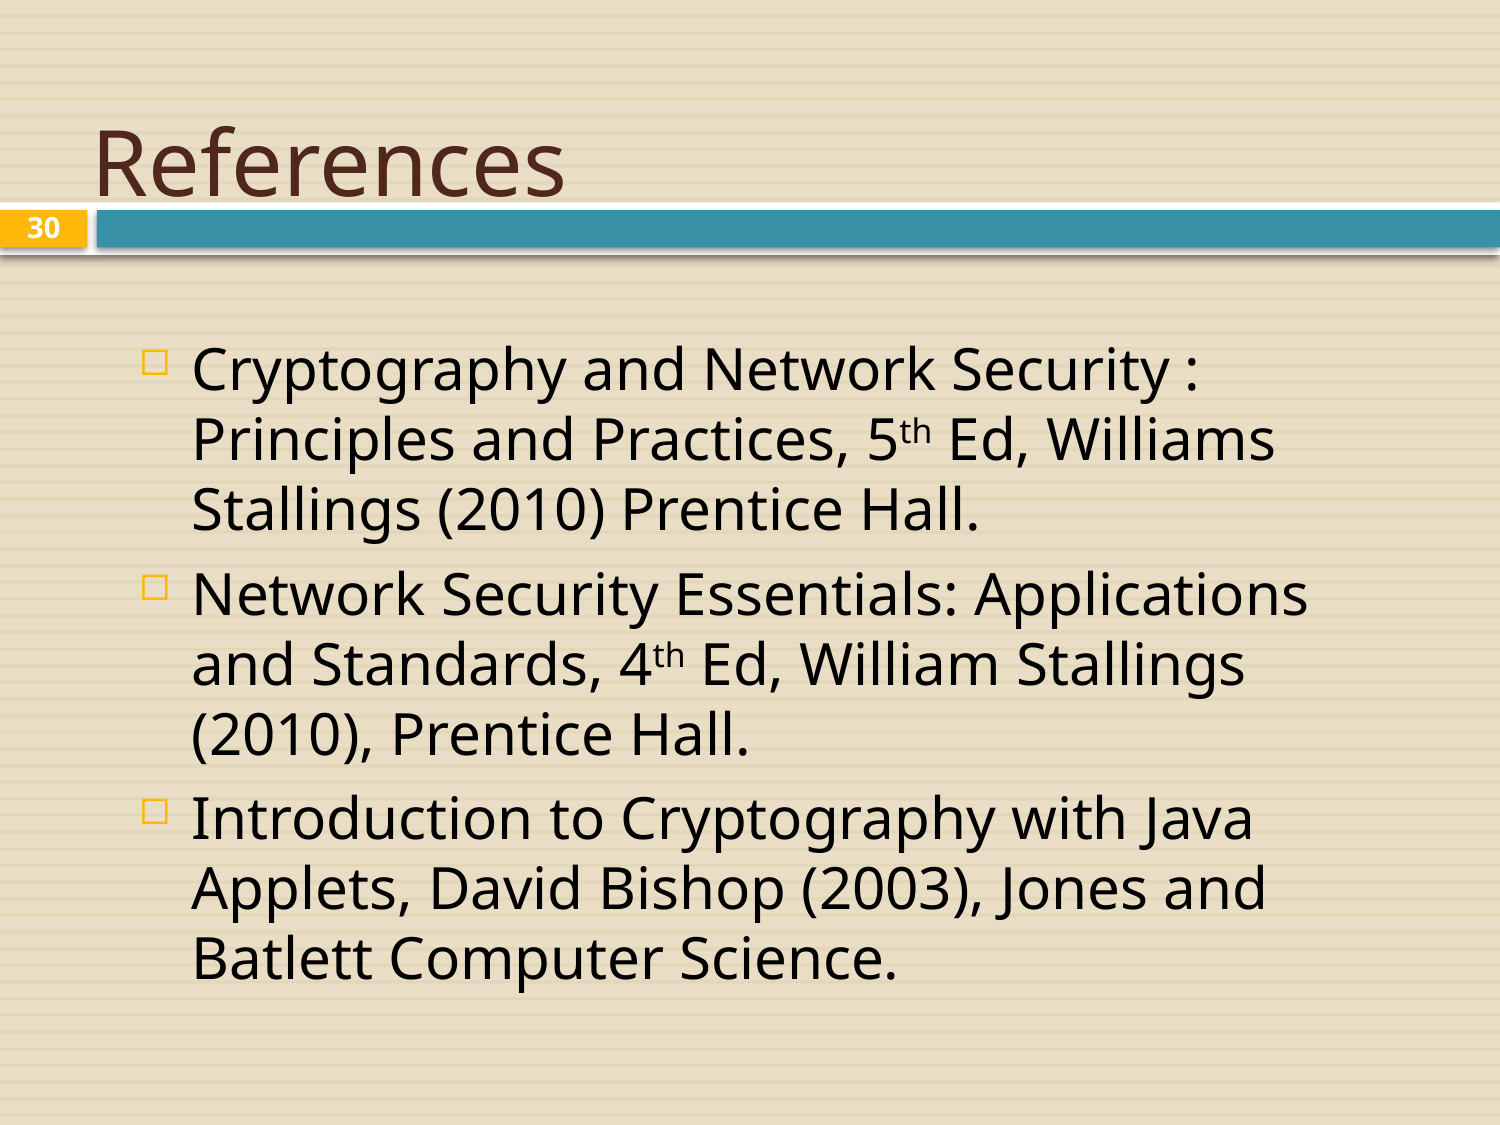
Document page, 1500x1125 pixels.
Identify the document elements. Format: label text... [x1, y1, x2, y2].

title References [76, 66, 1352, 254]
list Cryptography and Network Security : Principles and Practices, 5th Ed, Williams Stallings (2010) Prentice Hall. Network Security Essentials: Applications and Standards, 4th Ed, William Stallings (2010), Prentice Hall. Introduction to Cryptography with Java Applets, David Bishop (2003), Jones and Batlett Computer Science. [124, 324, 1400, 1000]
slide_number 30 [0, 208, 76, 249]
